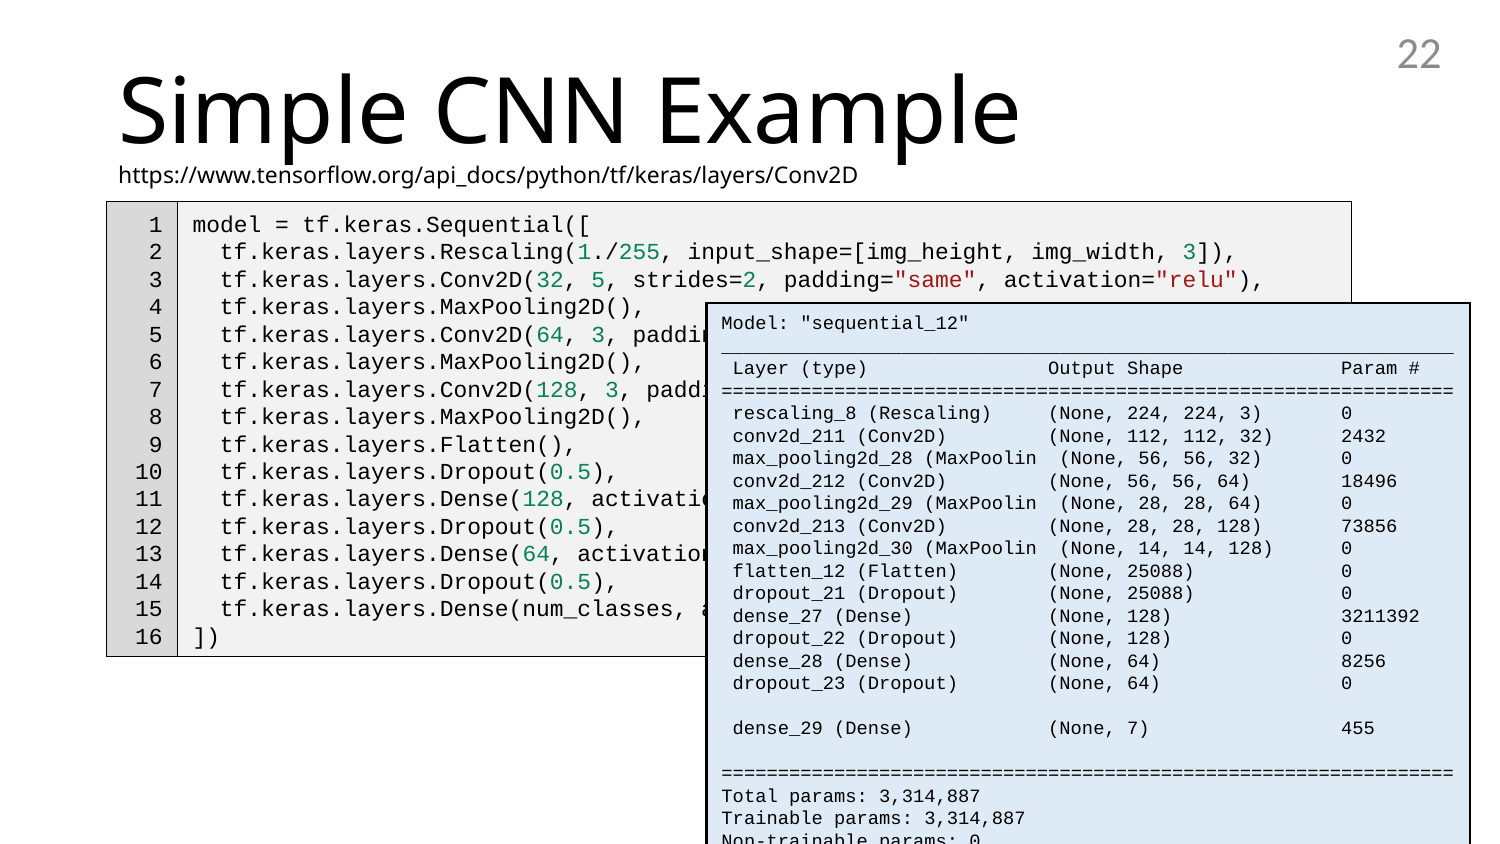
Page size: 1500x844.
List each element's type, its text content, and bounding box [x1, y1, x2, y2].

text_box 1 2 3 4 5 6 7 8 9 10 11 12 13 14 15 16 [106, 201, 178, 657]
text_box model = tf.keras.Sequential([ tf.keras.layers.Rescaling(1./255, input_shape=[img_height, img_width, 3]), tf.keras.layers.Conv2D(32, 5, strides=2, padding="same", activation="relu"), tf.keras.layers.MaxPooling2D(), tf.keras.layers.Conv2D(64, 3, padding="same", activation="relu"), tf.keras.layers.MaxPooling2D(), tf.keras.layers.Conv2D(128, 3, padding="same", activation="relu"), tf.keras.layers.MaxPooling2D(), tf.keras.layers.Flatten(), tf.keras.layers.Dropout(0.5), tf.keras.layers.Dense(128, activation='relu’), tf.keras.layers.Dropout(0.5), tf.keras.layers.Dense(64, activation='relu’), tf.keras.layers.Dropout(0.5), tf.keras.layers.Dense(num_classes, activation="softmax") ]) [178, 201, 1352, 657]
slide_number 22 [1119, 28, 1457, 74]
title Simple CNN Example https://www.tensorflow.org/api_docs/python/tf/keras/layers/Conv2D [103, 44, 1397, 208]
text_box Model: "sequential_12" _________________________________________________________________ Layer (type) Output Shape Param # ================================================================= rescaling_8 (Rescaling) (None, 224, 224, 3) 0 conv2d_211 (Conv2D) (None, 112, 112, 32) 2432 max_pooling2d_28 (MaxPoolin (None, 56, 56, 32) 0 conv2d_212 (Conv2D) (None, 56, 56, 64) 18496 max_pooling2d_29 (MaxPoolin (None, 28, 28, 64) 0 conv2d_213 (Conv2D) (None, 28, 28, 128) 73856 max_pooling2d_30 (MaxPoolin (None, 14, 14, 128) 0 flatten_12 (Flatten) (None, 25088) 0 dropout_21 (Dropout) (None, 25088) 0 dense_27 (Dense) (None, 128) 3211392 dropout_22 (Dropout) (None, 128) 0 dense_28 (Dense) (None, 64) 8256 dropout_23 (Dropout) (None, 64) 0 dense_29 (Dense) (None, 7) 455 ================================================================= Total params: 3,314,887 Trainable params: 3,314,887 Non-trainable params: 0 [705, 302, 1471, 844]
